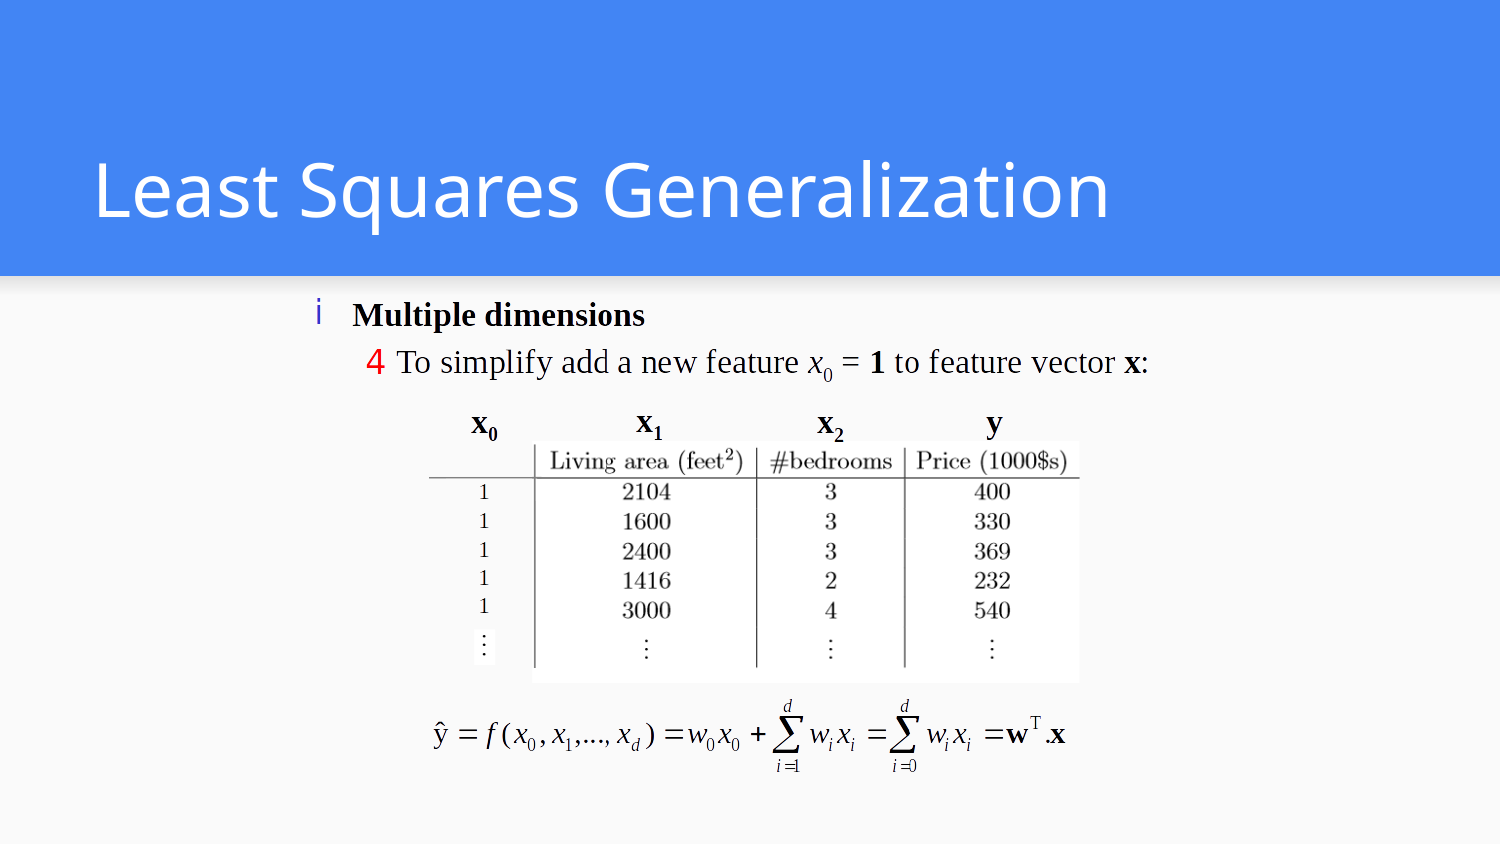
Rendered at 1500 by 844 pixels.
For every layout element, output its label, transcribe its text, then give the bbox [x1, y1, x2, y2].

picture [304, 287, 1212, 835]
title Least Squares Generalization [77, 121, 1427, 248]
